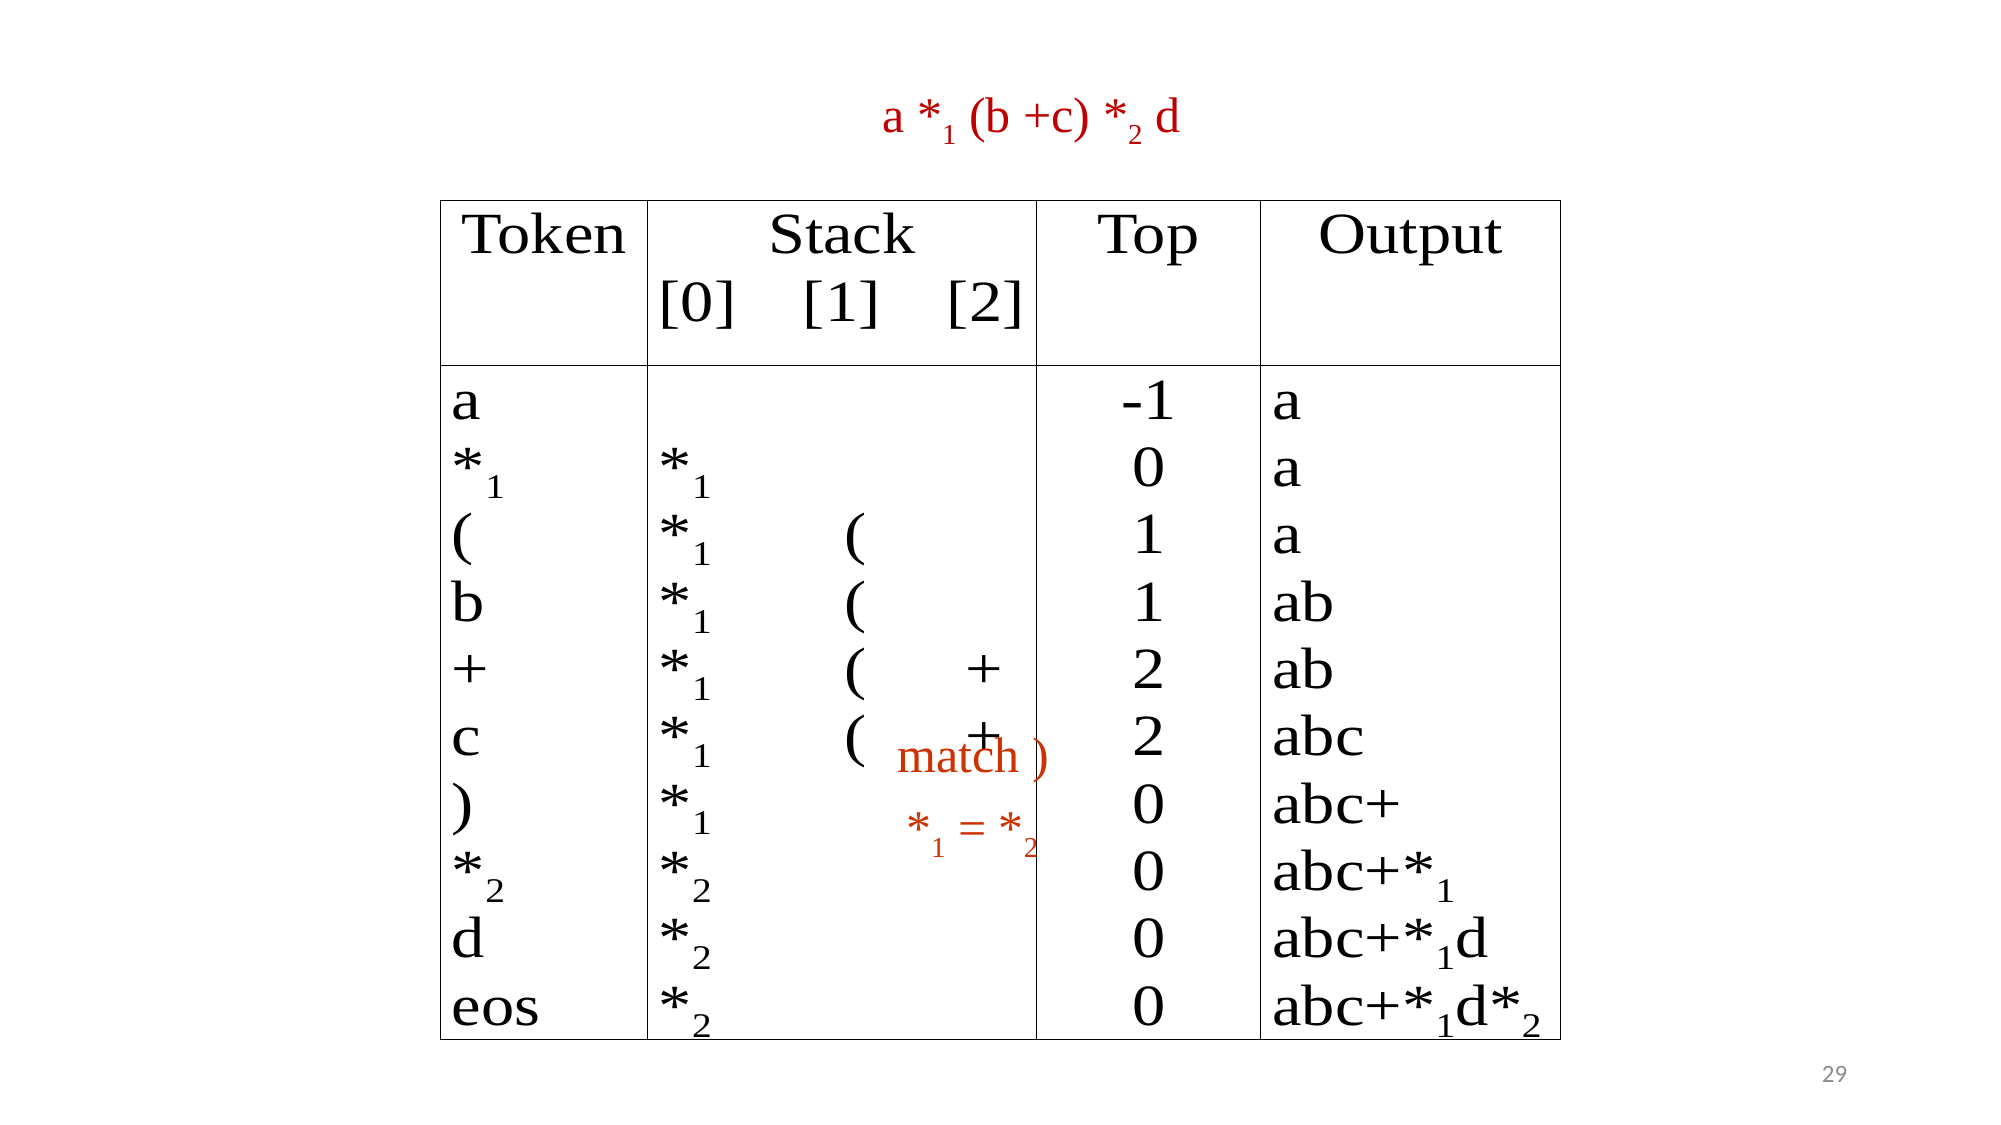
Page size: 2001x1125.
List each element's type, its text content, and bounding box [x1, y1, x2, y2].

text_box a *1 (b +c) *2 d [867, 74, 1195, 158]
slide_number 29 [1573, 1042, 1863, 1103]
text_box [424, 199, 1573, 1107]
